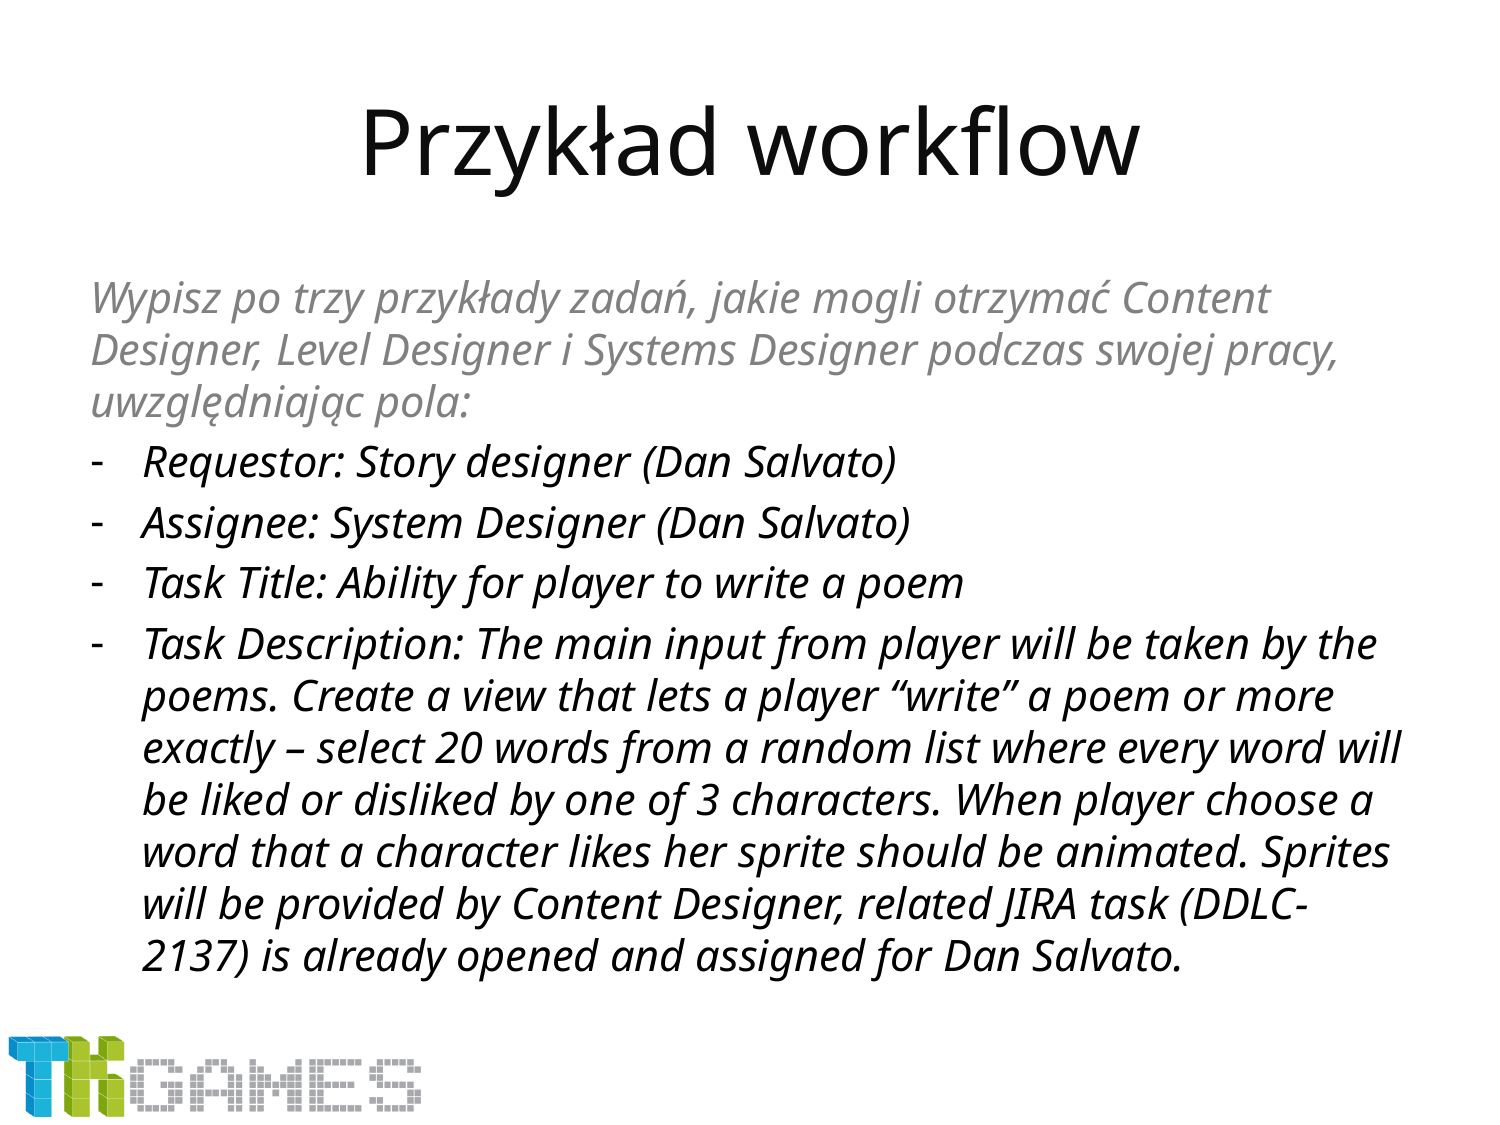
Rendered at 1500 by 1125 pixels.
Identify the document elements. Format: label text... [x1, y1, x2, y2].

list Wypisz po trzy przykłady zadań, jakie mogli otrzymać Content Designer, Level Designer i Systems Designer podczas swojej pracy, uwzględniając pola: Requestor: Story designer (Dan Salvato) Assignee: System Designer (Dan Salvato) Task Title: Ability for player to write a poem Task Description: The main input from player will be taken by the poems. Create a view that lets a player “write” a poem or more exactly – select 20 words from a random list where every word will be liked or disliked by one of 3 characters. When player choose a word that a character likes her sprite should be animated. Sprites will be provided by Content Designer, related JIRA task (DDLC-2137) is already opened and assigned for Dan Salvato. [75, 262, 1425, 1005]
title Przykład workflow [75, 45, 1425, 233]
picture [0, 1024, 440, 1125]
